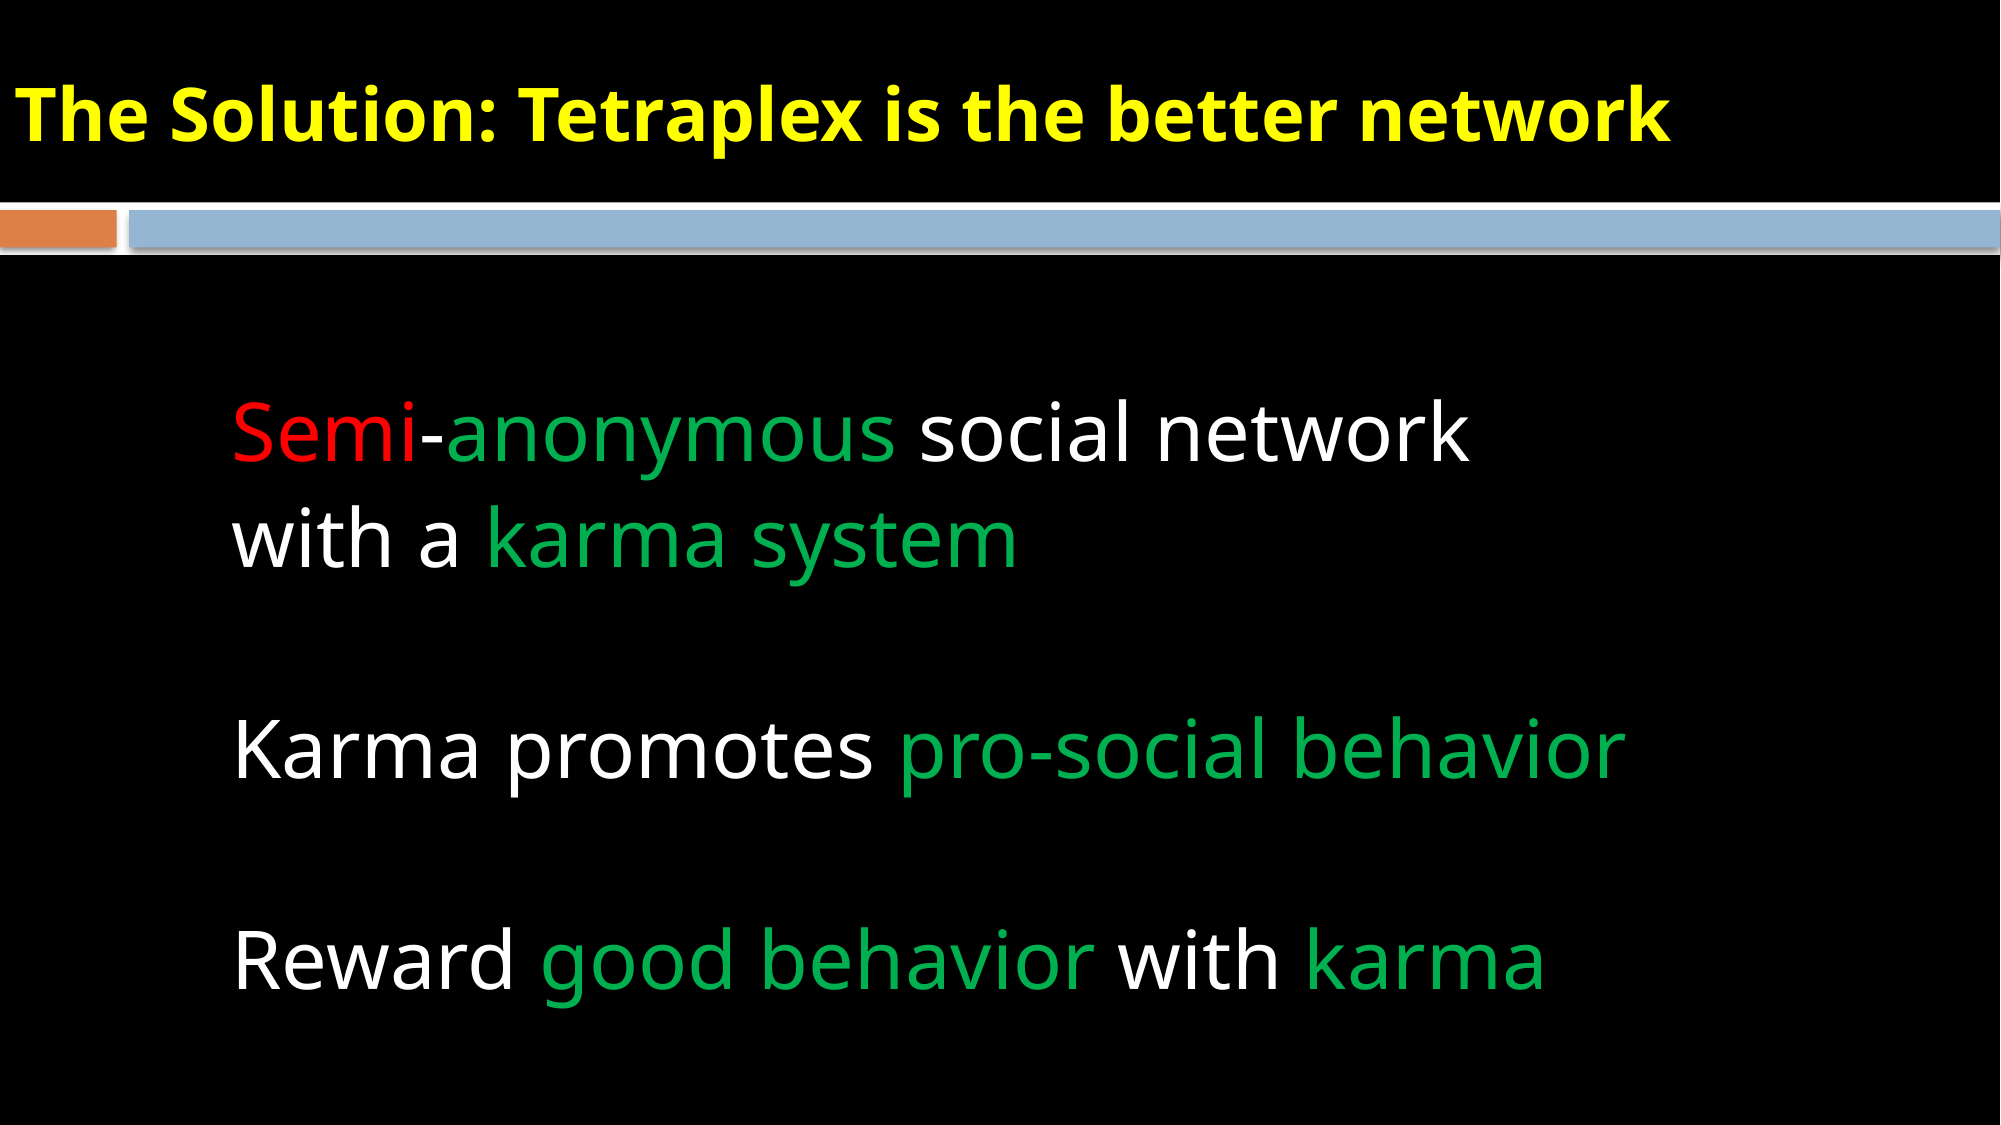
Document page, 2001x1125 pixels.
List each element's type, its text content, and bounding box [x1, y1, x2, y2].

list Semi-anonymous social network with a karma system Karma promotes pro-social behavior Reward good behavior with karma [216, 277, 2000, 1015]
title The Solution: Tetraplex is the better network [0, 29, 2000, 193]
